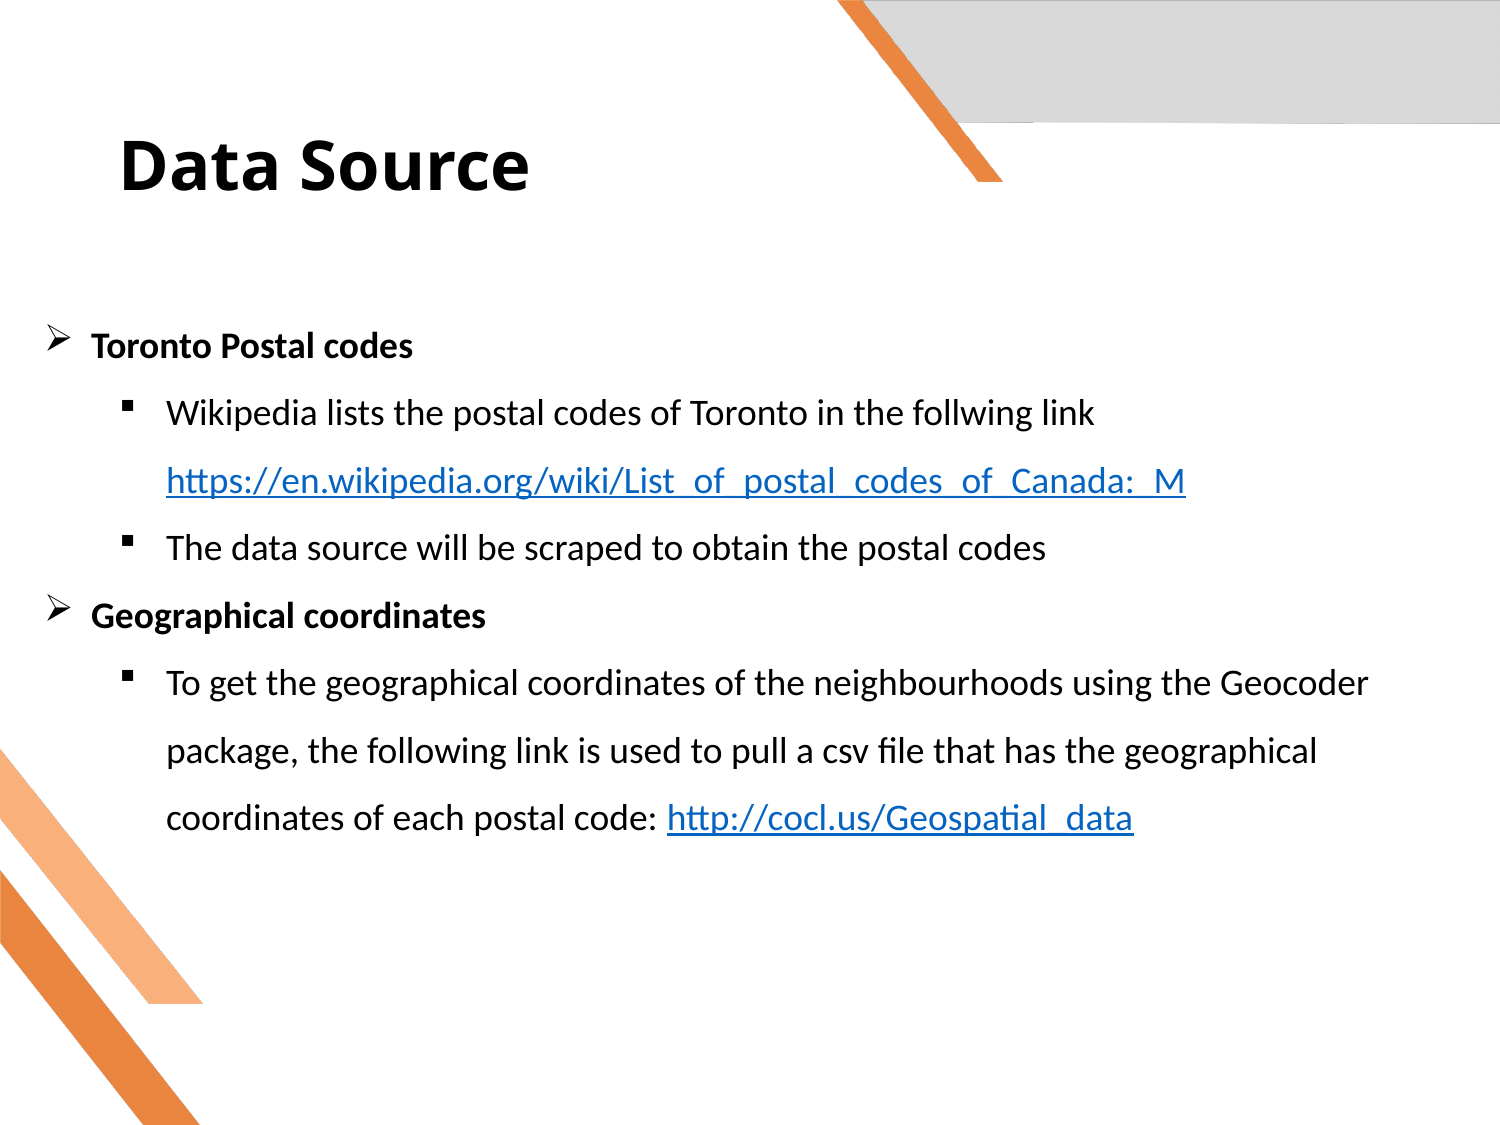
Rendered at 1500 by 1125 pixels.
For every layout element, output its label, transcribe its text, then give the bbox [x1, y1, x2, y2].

title Data Source [103, 59, 1397, 278]
picture [837, 0, 1500, 124]
text_box Toronto Postal codes Wikipedia lists the postal codes of Toronto in the follwing link https://en.wikipedia.org/wiki/List_of_postal_codes_of_Canada:_M The data source will be scraped to obtain the postal codes Geographical coordinates To get the geographical coordinates of the neighbourhoods using the Geocoder package, the following link is used to pull a csv file that has the geographical coordinates of each postal code: http://cocl.us/Geospatial_data [29, 290, 1424, 981]
picture [0, 745, 203, 1125]
